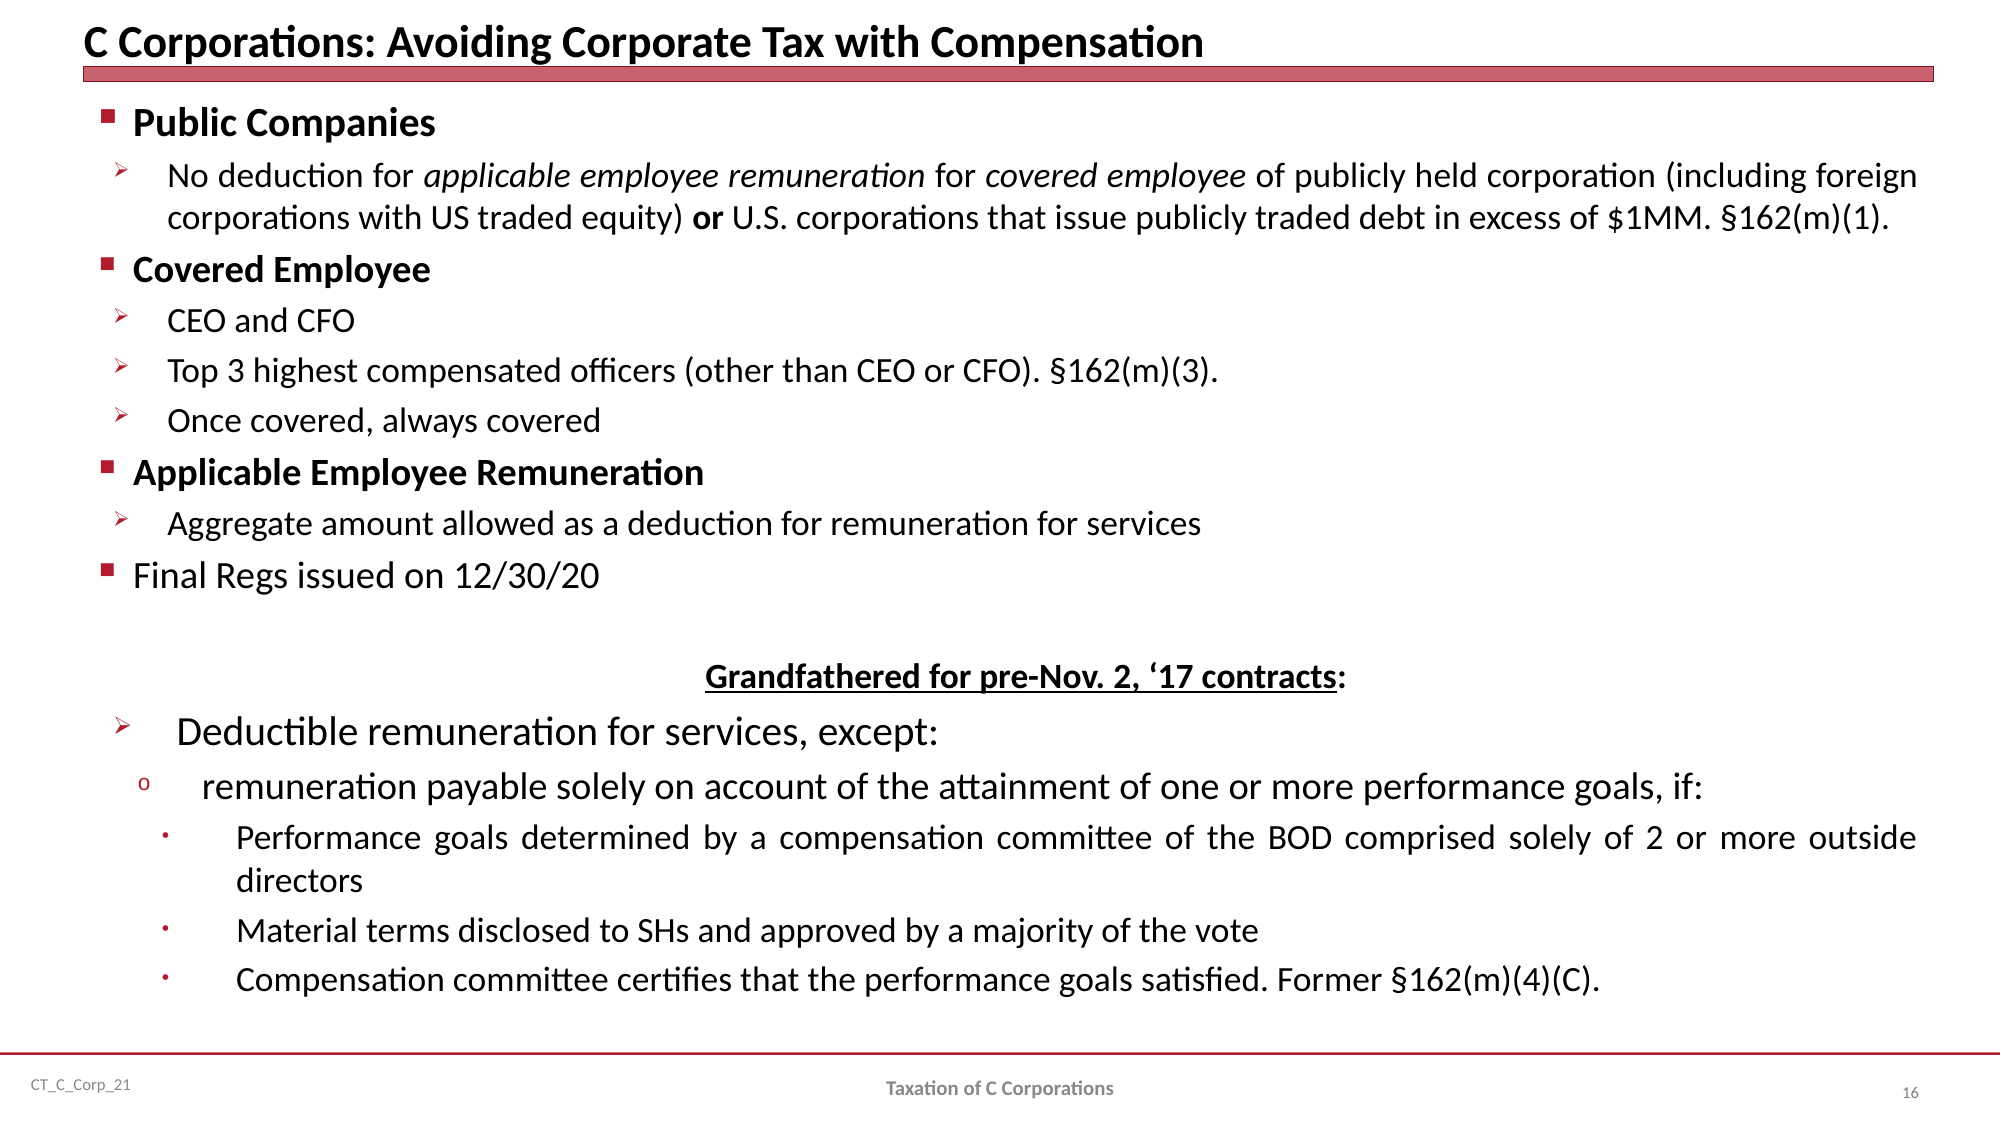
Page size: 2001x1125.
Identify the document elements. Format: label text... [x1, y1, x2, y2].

title C Corporations: Avoiding Corporate Tax with Compensation [83, 6, 1935, 67]
footer Taxation of C Corporations [683, 1056, 1317, 1117]
list Public Companies No deduction for applicable employee remuneration for covered employee of publicly held corporation (including foreign corporations with US traded equity) or U.S. corporations that issue publicly traded debt in excess of $1MM. §162(m)(1). Covered Employee CEO and CFO Top 3 highest compensated officers (other than CEO or CFO). §162(m)(3). Once covered, always covered Applicable Employee Remuneration Aggregate amount allowed as a deduction for remuneration for services Final Regs issued on 12/30/20 Grandfathered for pre-Nov. 2, ‘17 contracts: Deductible remuneration for services, except: remuneration payable solely on account of the attainment of one or more performance goals, if: Performance goals determined by a compensation committee of the BOD comprised solely of 2 or more outside directors Material terms disclosed to SHs and approved by a majority of the vote Compensation committee certifies that the performance goals satisfied. Former §162(m)(4)(C). [83, 87, 1934, 1041]
slide_number 16 [1834, 1061, 1934, 1122]
